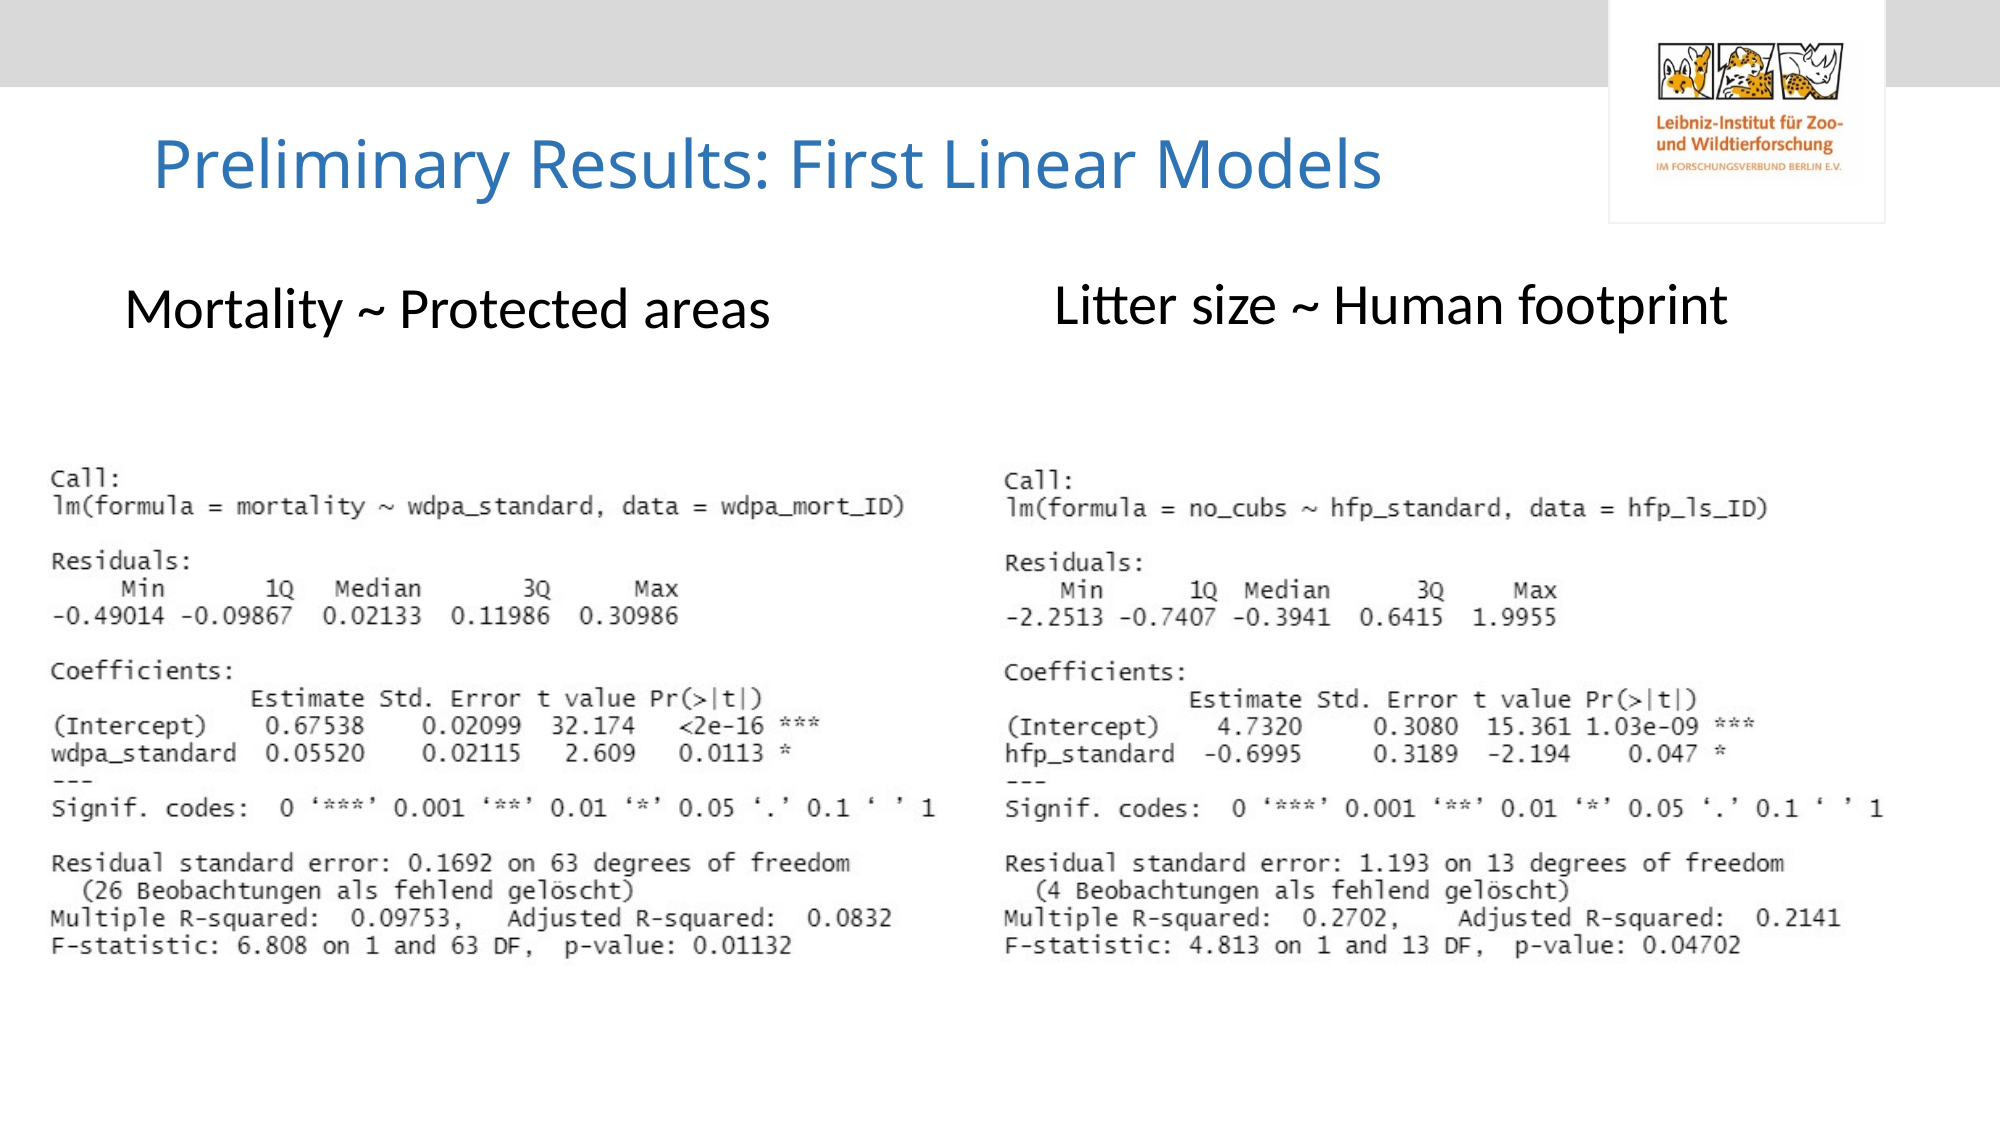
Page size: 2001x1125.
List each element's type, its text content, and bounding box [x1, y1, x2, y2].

picture [47, 450, 954, 980]
text_box [1608, 0, 1886, 224]
text_box [0, 0, 1608, 88]
text_box Mortality ~ Protected areas [109, 271, 892, 360]
picture [999, 462, 1918, 965]
text_box [1886, 0, 2000, 88]
picture [1653, 42, 1863, 187]
title Preliminary Results: First Linear Models [137, 88, 1863, 276]
list Litter size ~ Human footprint [1039, 266, 1822, 355]
